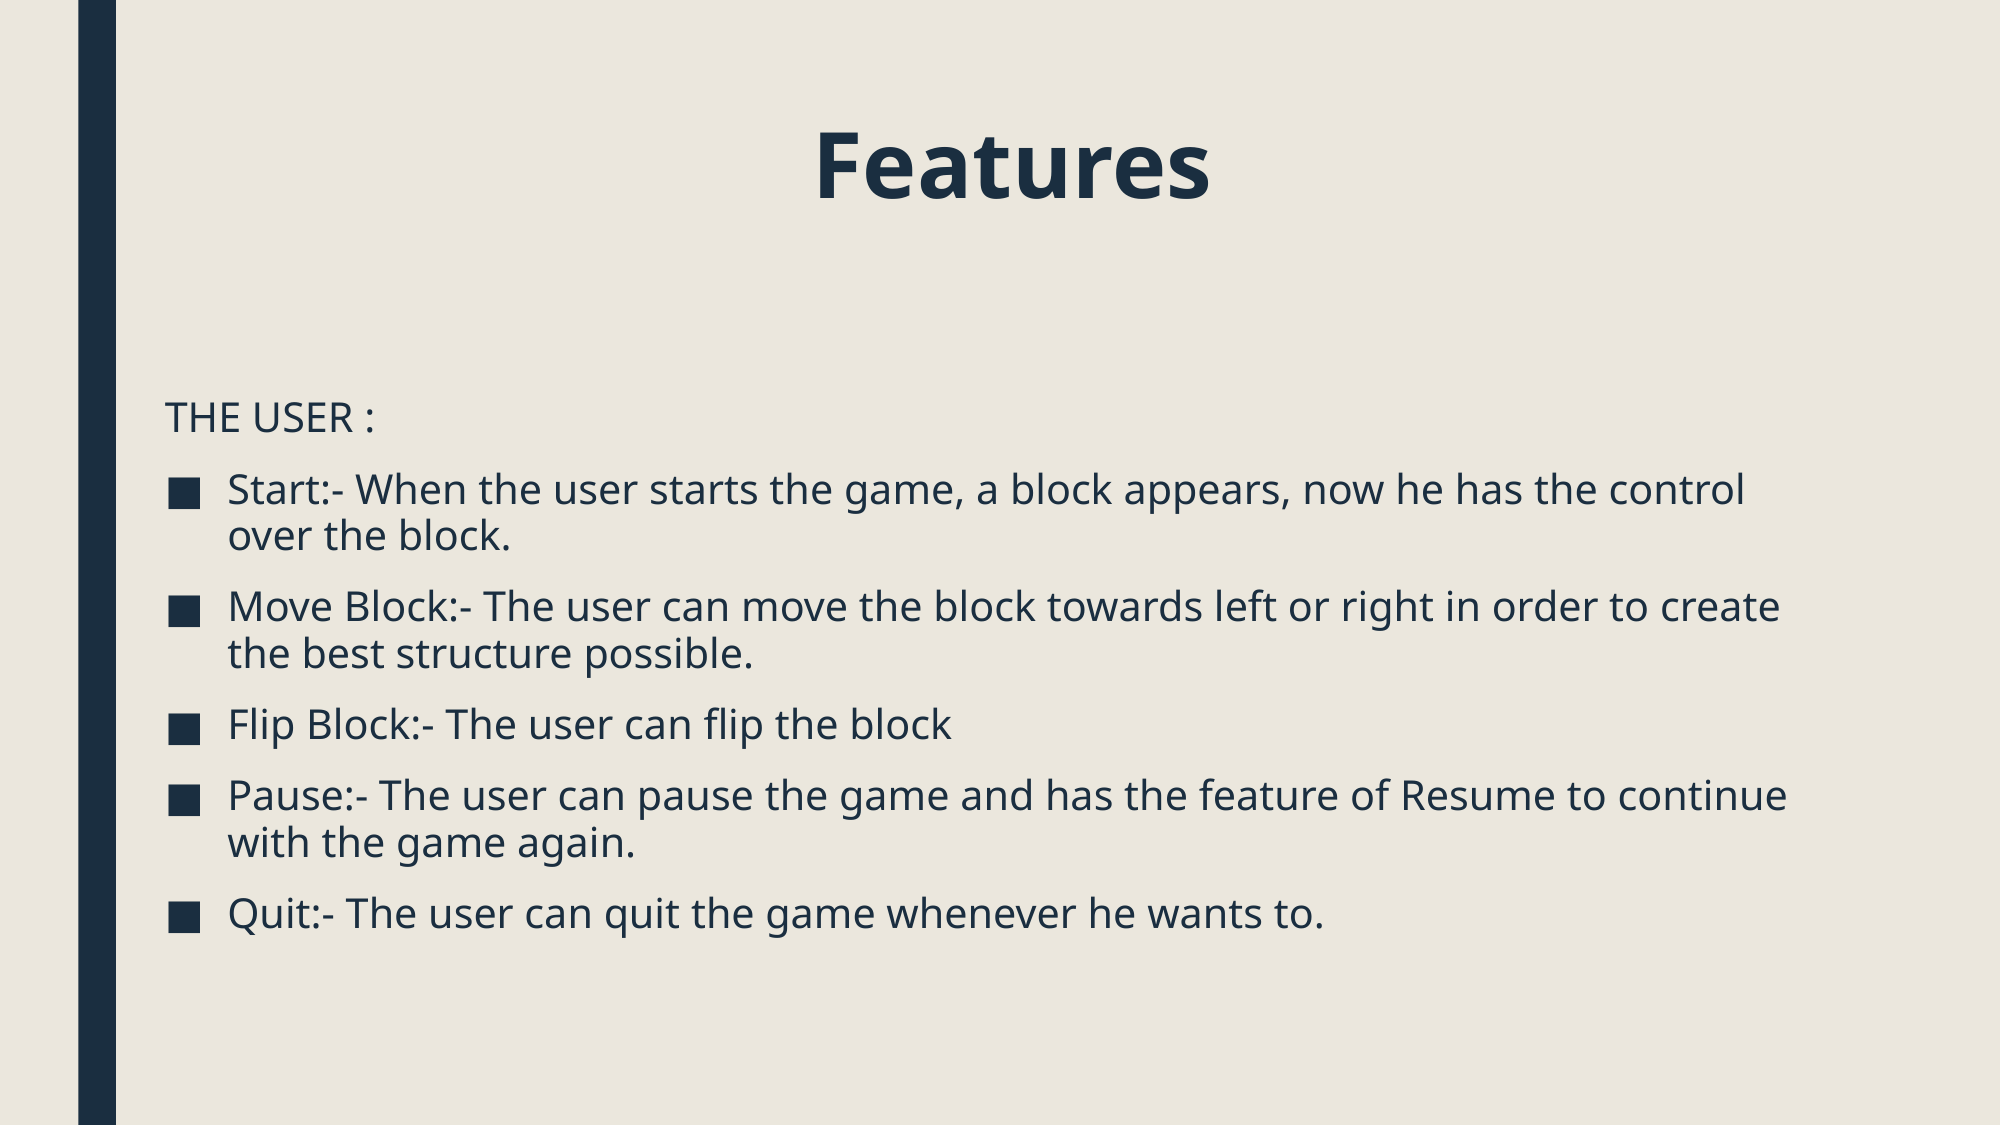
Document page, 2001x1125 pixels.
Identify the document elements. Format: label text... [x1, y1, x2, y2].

title Features [225, 112, 1800, 357]
list THE USER : Start:- When the user starts the game, a block appears, now he has the control over the block. Move Block:- The user can move the block towards left or right in order to create the best structure possible. Flip Block:- The user can flip the block Pause:- The user can pause the game and has the feature of Resume to continue with the game again. Quit:- The user can quit the game whenever he wants to. [149, 388, 1850, 950]
